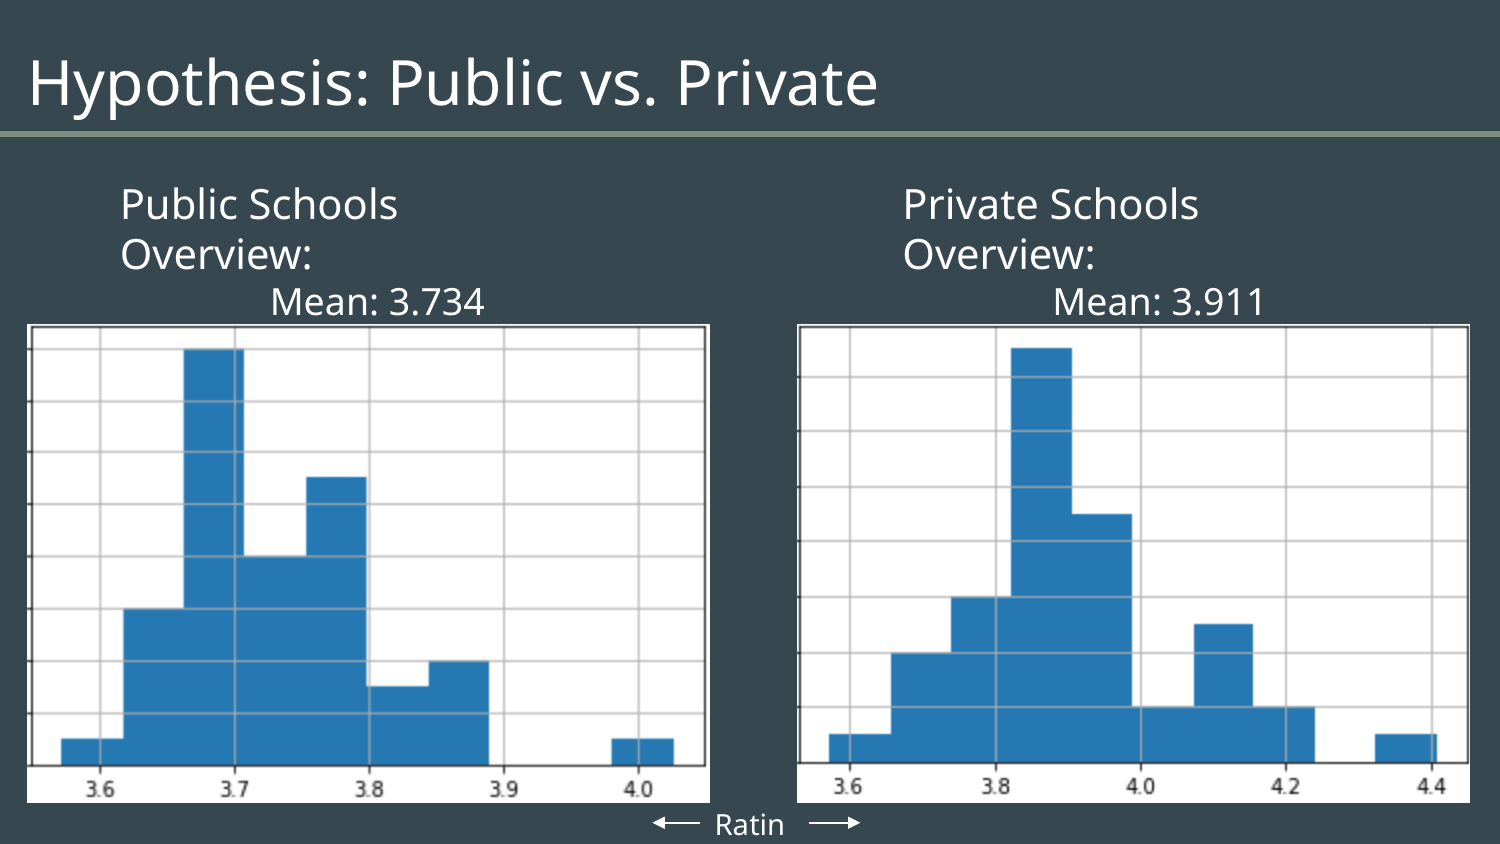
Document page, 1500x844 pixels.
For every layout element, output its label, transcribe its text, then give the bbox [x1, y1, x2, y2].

picture [796, 324, 1470, 803]
picture [27, 324, 711, 803]
text_box Private Schools Overview: Mean: 3.911 Standard Dev.: 0.151 [887, 163, 1380, 323]
text_box Public Schools Overview: Mean: 3.734 Standard Dev.: 0.078 [104, 163, 597, 323]
title Hypothesis: Public vs. Private [12, 27, 1411, 122]
text_box Rating [699, 790, 818, 844]
